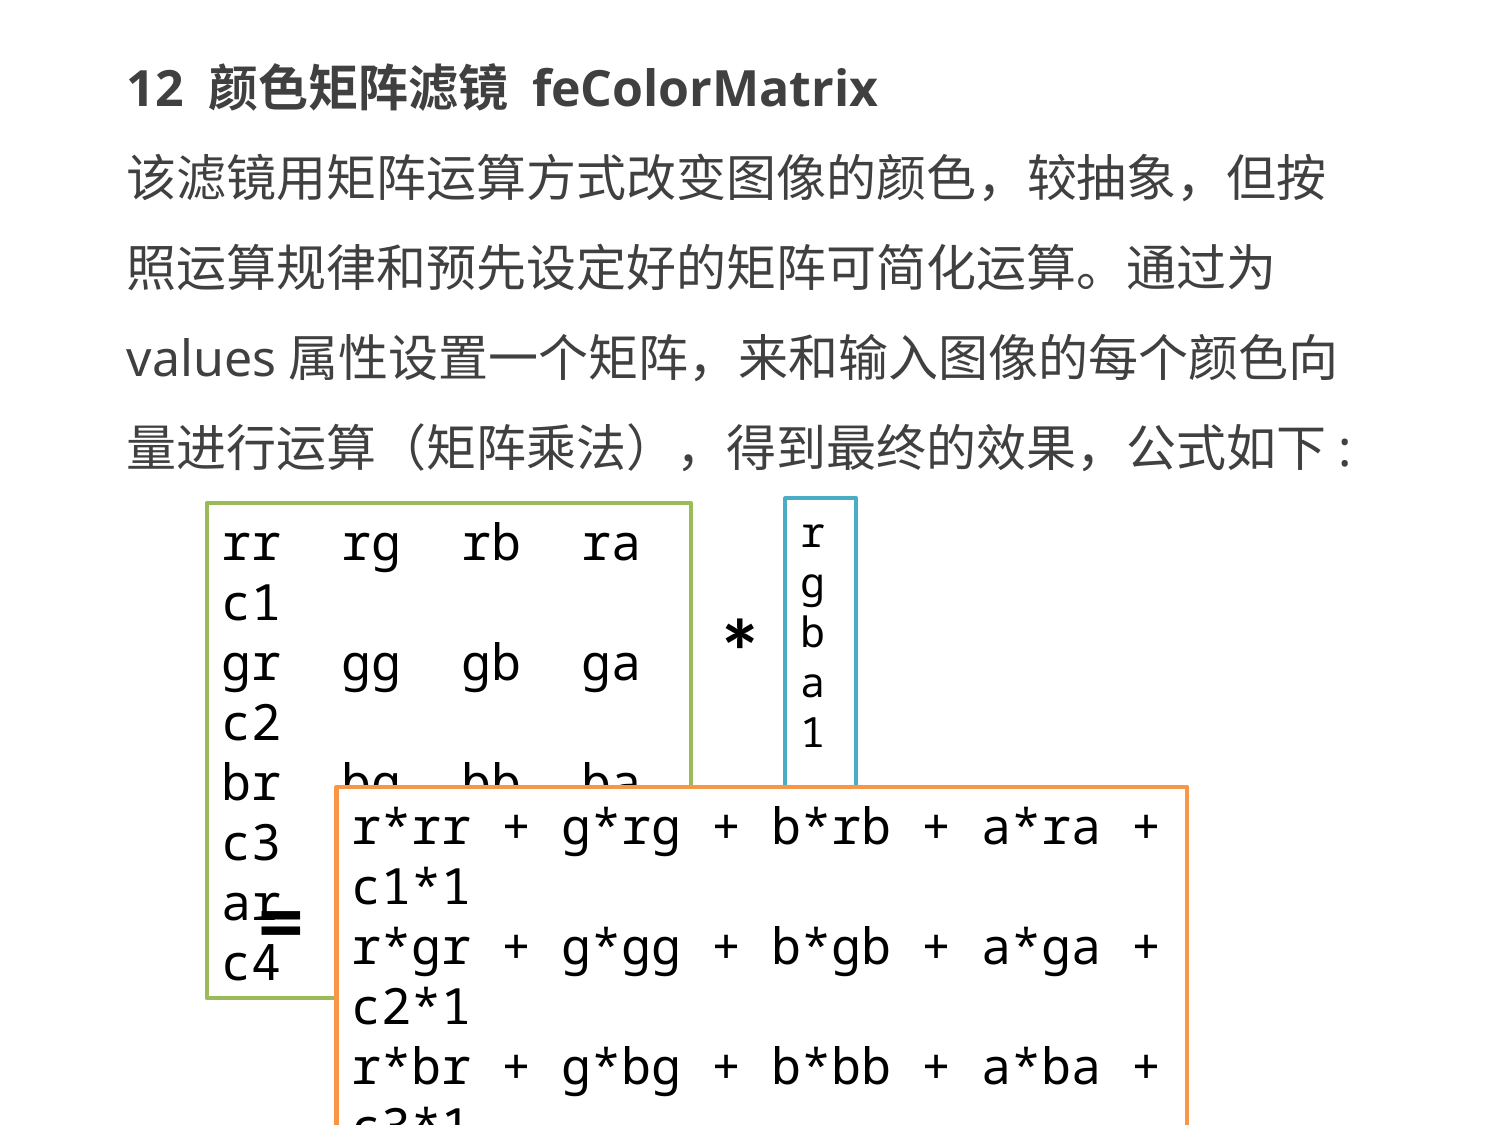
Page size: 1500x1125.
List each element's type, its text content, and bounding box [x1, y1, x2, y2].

text_box 12 颜色矩阵滤镜 feColorMatrix 该滤镜用矩阵运算方式改变图像的颜色，较抽象，但按照运算规律和预先设定好的矩阵可简化运算。通过为values属性设置一个矩阵，来和输入图像的每个颜色向量进行运算（矩阵乘法），得到最终的效果，公式如下: [112, 19, 1388, 574]
text_box rg b a 1 [783, 496, 858, 785]
text_box rr rg rb ra c1 gr gg gb ga c2 br bg bb ba c3 ar ag ab aa c4 [205, 501, 693, 1000]
text_box = [243, 853, 292, 978]
text_box * [702, 586, 750, 711]
text_box r*rr + g*rg + b*rb + a*ra + c1*1 r*gr + g*gg + b*gb + a*ga + c2*1 r*br + g*bg + b*bb + a*ba + c3*1 r*ar + g*ag + b*ab + a*aa + c4*1 [334, 785, 1189, 1125]
